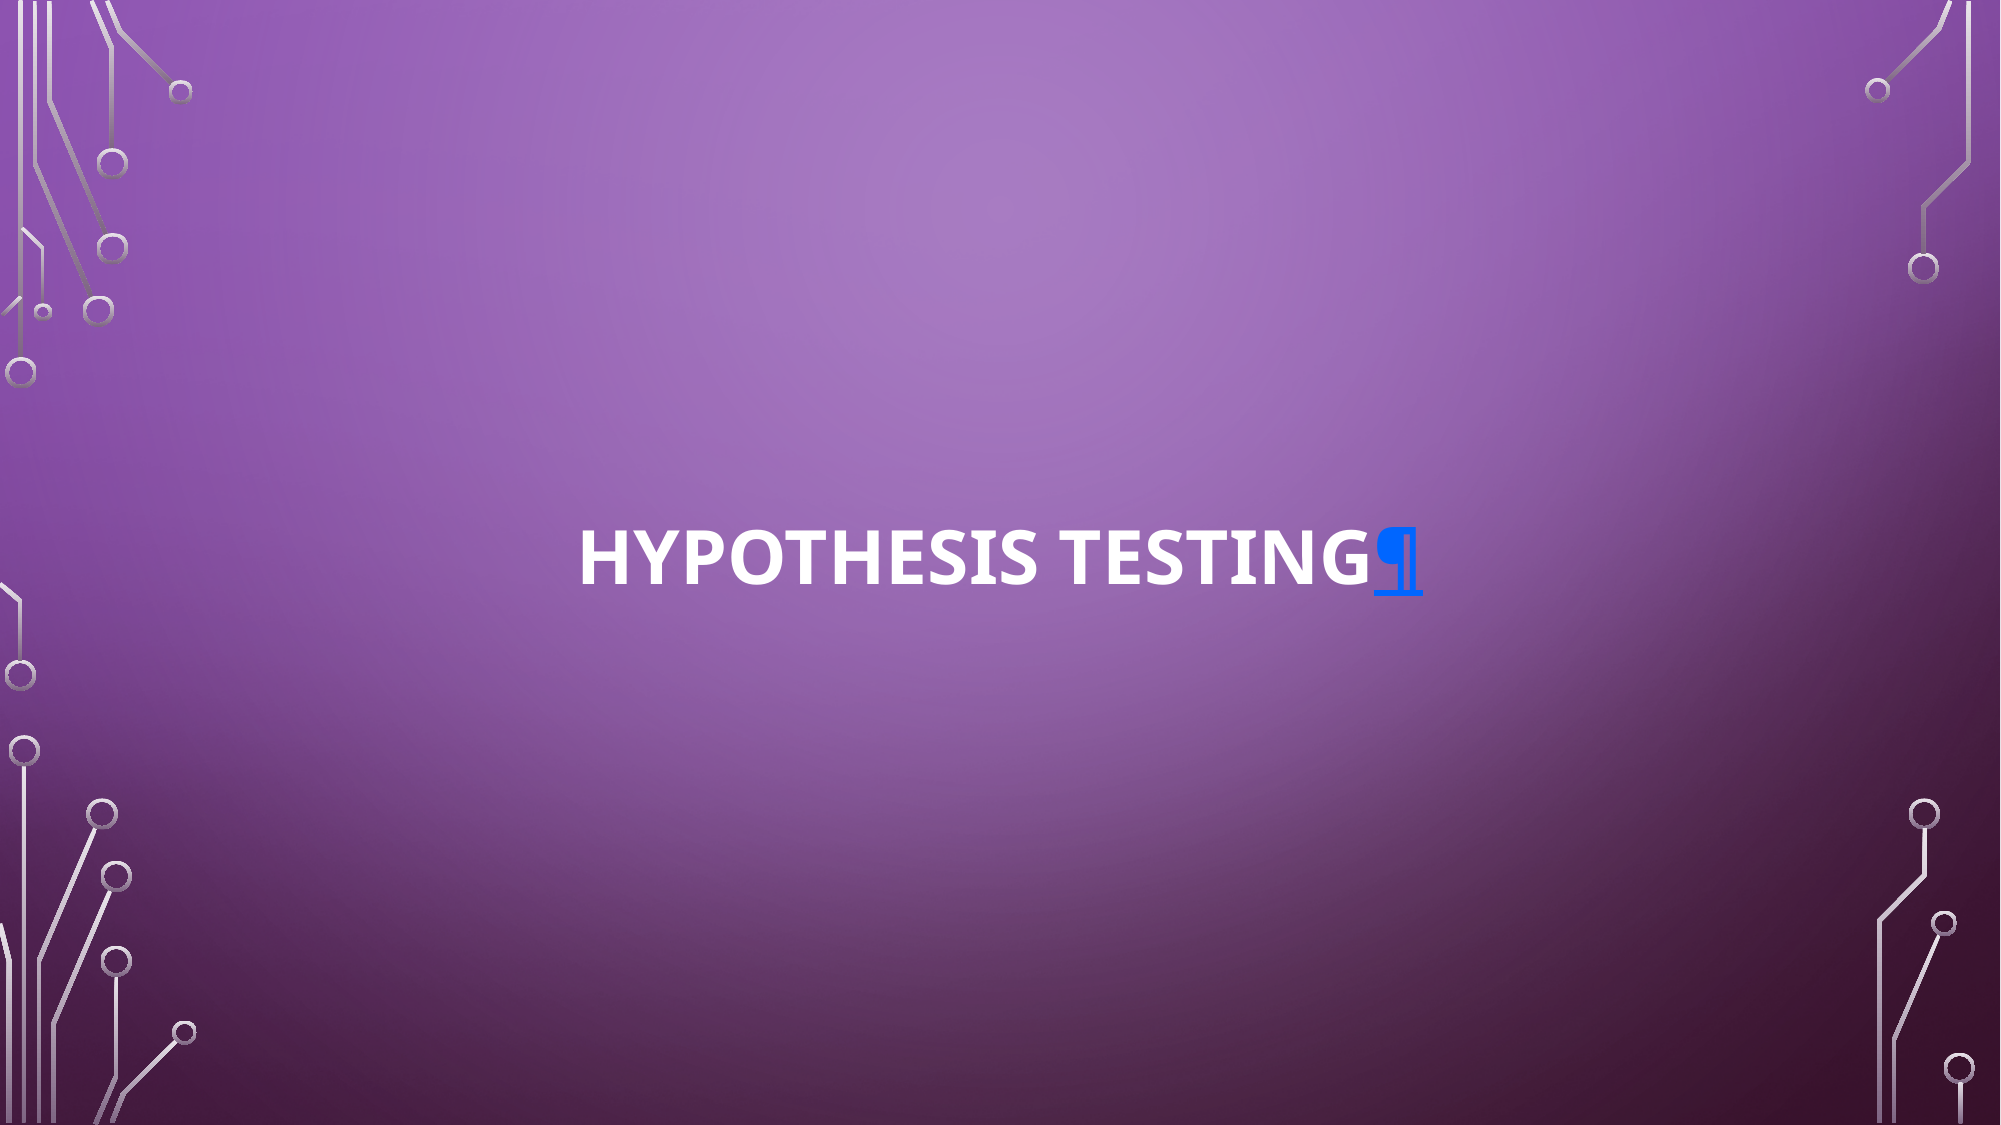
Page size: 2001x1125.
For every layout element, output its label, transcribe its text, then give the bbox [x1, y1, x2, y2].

title Hypothesis Testing¶ [187, 232, 1813, 701]
